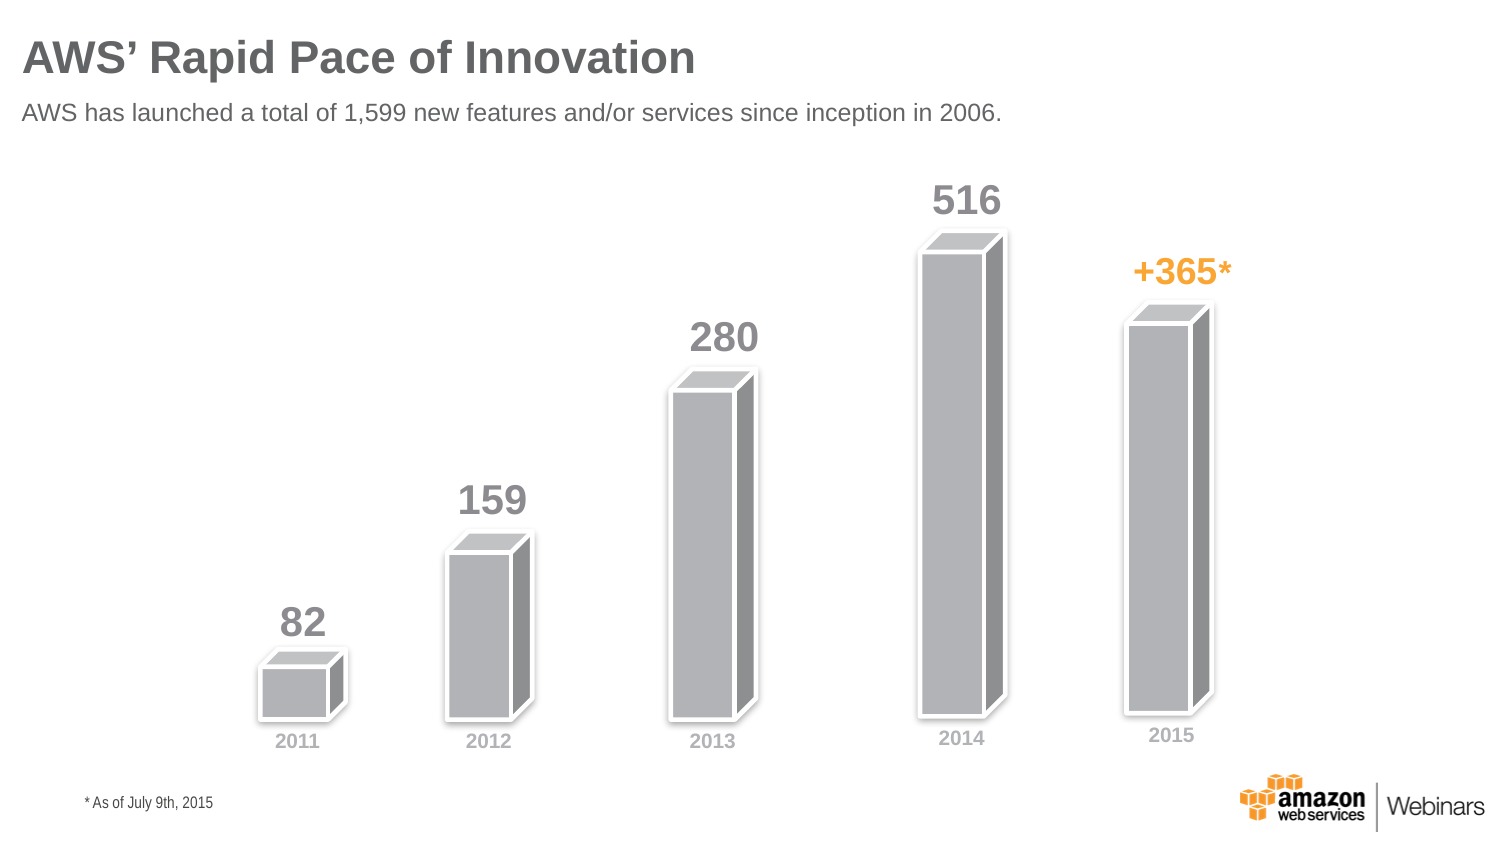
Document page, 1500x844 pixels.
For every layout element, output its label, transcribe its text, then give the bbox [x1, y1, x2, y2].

text_box 2015 [1133, 714, 1233, 755]
text_box +365* [1118, 239, 1395, 300]
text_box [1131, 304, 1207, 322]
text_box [670, 302, 823, 762]
title AWS’ Rapid Pace of Innovation [6, 15, 1353, 172]
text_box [260, 587, 376, 762]
text_box AWS has launched a total of 1,599 new features and/or services since inception in 2006. [6, 88, 1183, 134]
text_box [917, 164, 1065, 758]
text_box [1125, 301, 1213, 715]
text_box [442, 465, 591, 762]
picture [1240, 768, 1486, 832]
text_box * As of July 9th, 2015 [69, 784, 229, 819]
